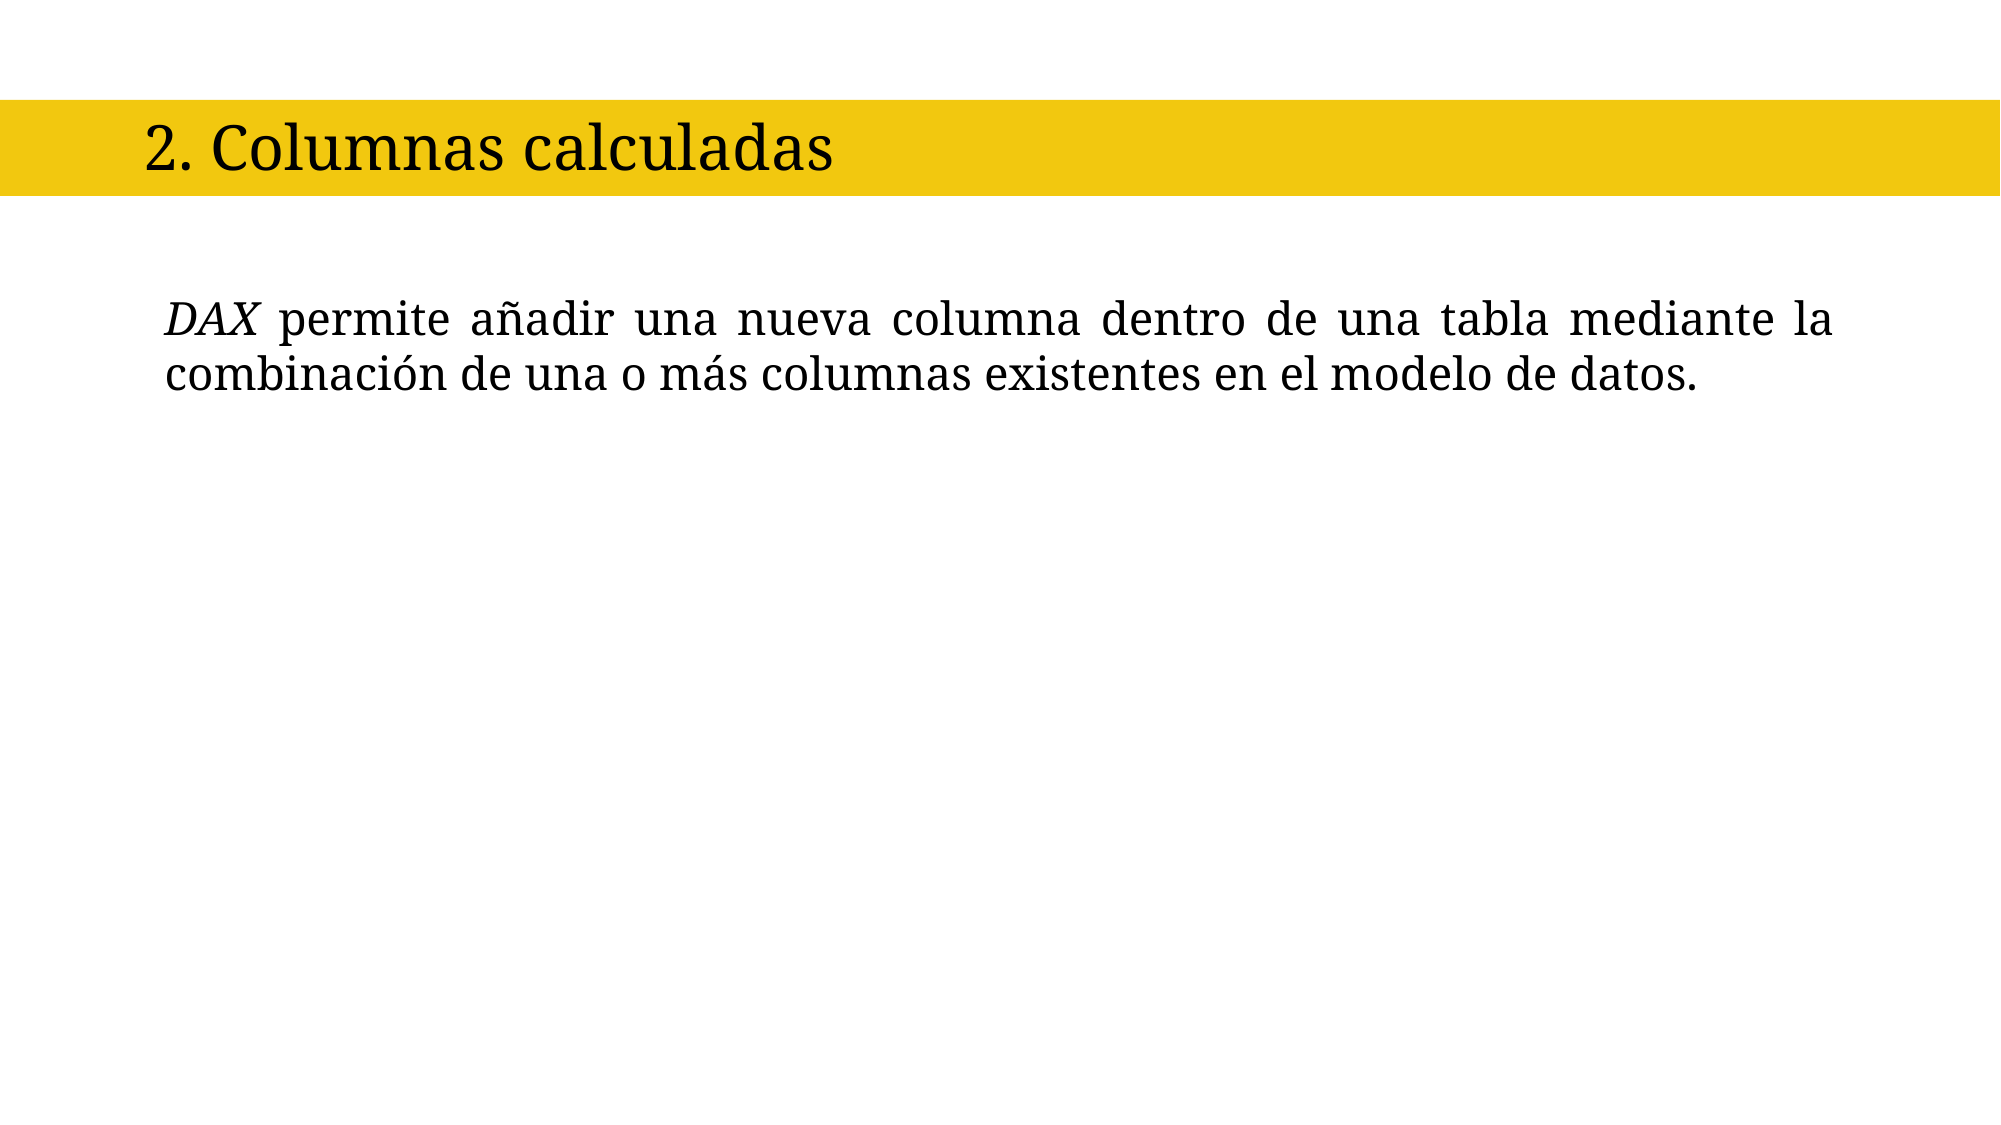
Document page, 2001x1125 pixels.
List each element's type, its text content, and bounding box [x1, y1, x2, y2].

text_box 2. Columnas calculadas [128, 99, 1215, 190]
text_box [0, 99, 2000, 196]
text_box DAX permite añadir una nueva columna dentro de una tabla mediante la combinación de una o más columnas existentes en el modelo de datos. [149, 282, 1851, 408]
